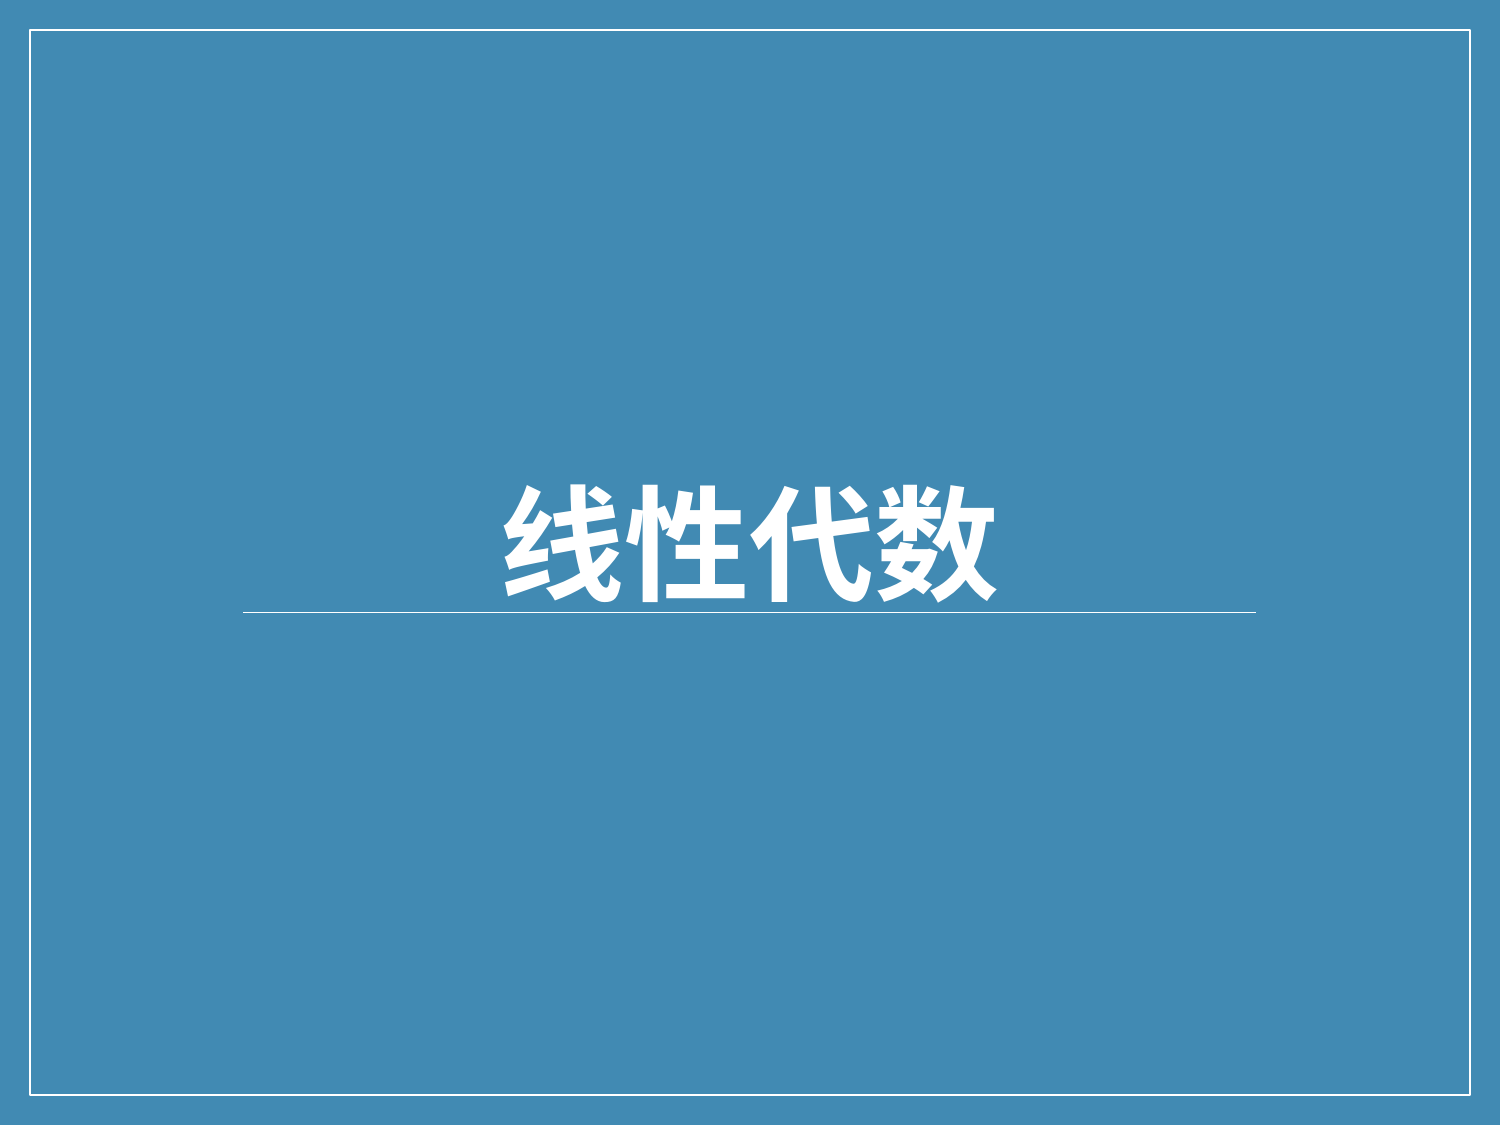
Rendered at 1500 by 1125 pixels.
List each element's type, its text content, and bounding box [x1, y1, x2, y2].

title 线性代数 [136, 144, 1363, 625]
